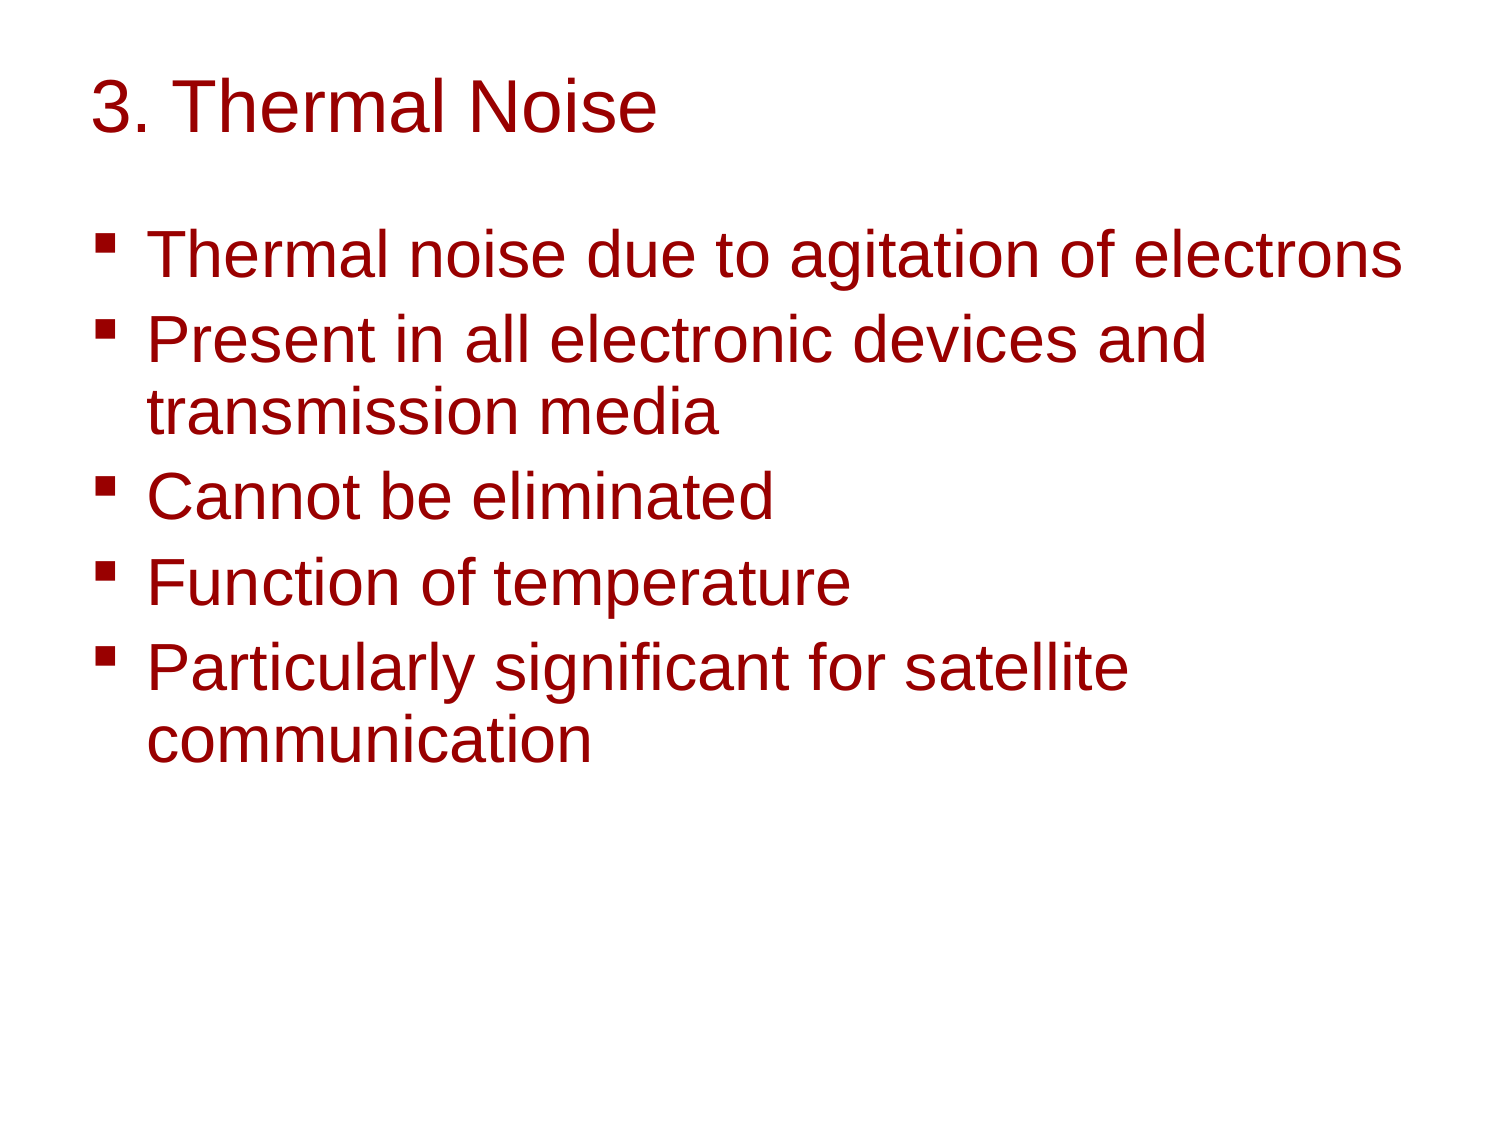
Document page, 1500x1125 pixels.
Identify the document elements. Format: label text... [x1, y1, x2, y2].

title 3. Thermal Noise [75, 24, 1425, 180]
list Thermal noise due to agitation of electrons Present in all electronic devices and transmission media Cannot be eliminated Function of temperature Particularly significant for satellite communication [75, 212, 1425, 1005]
